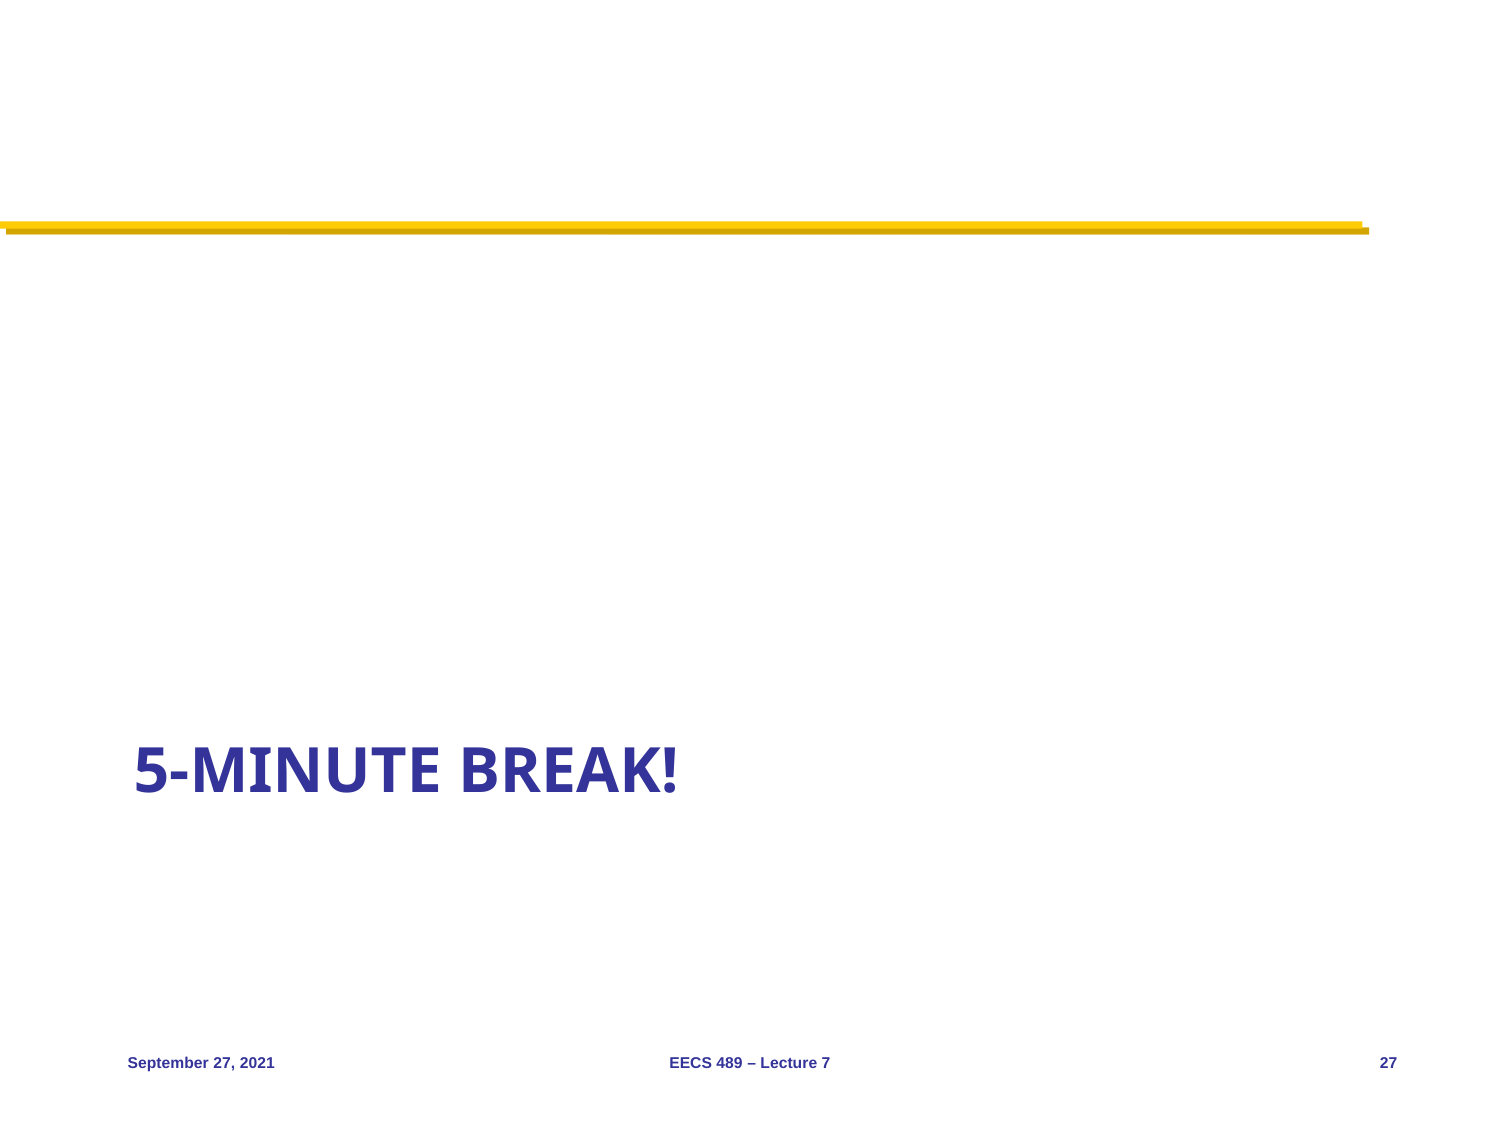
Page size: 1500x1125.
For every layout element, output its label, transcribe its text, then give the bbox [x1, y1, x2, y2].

footer EECS 489 – Lecture 7 [512, 1024, 988, 1101]
title 5-minute break! [118, 722, 1394, 947]
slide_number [112, 1024, 426, 1101]
slide_number 27 [1312, 1024, 1413, 1101]
